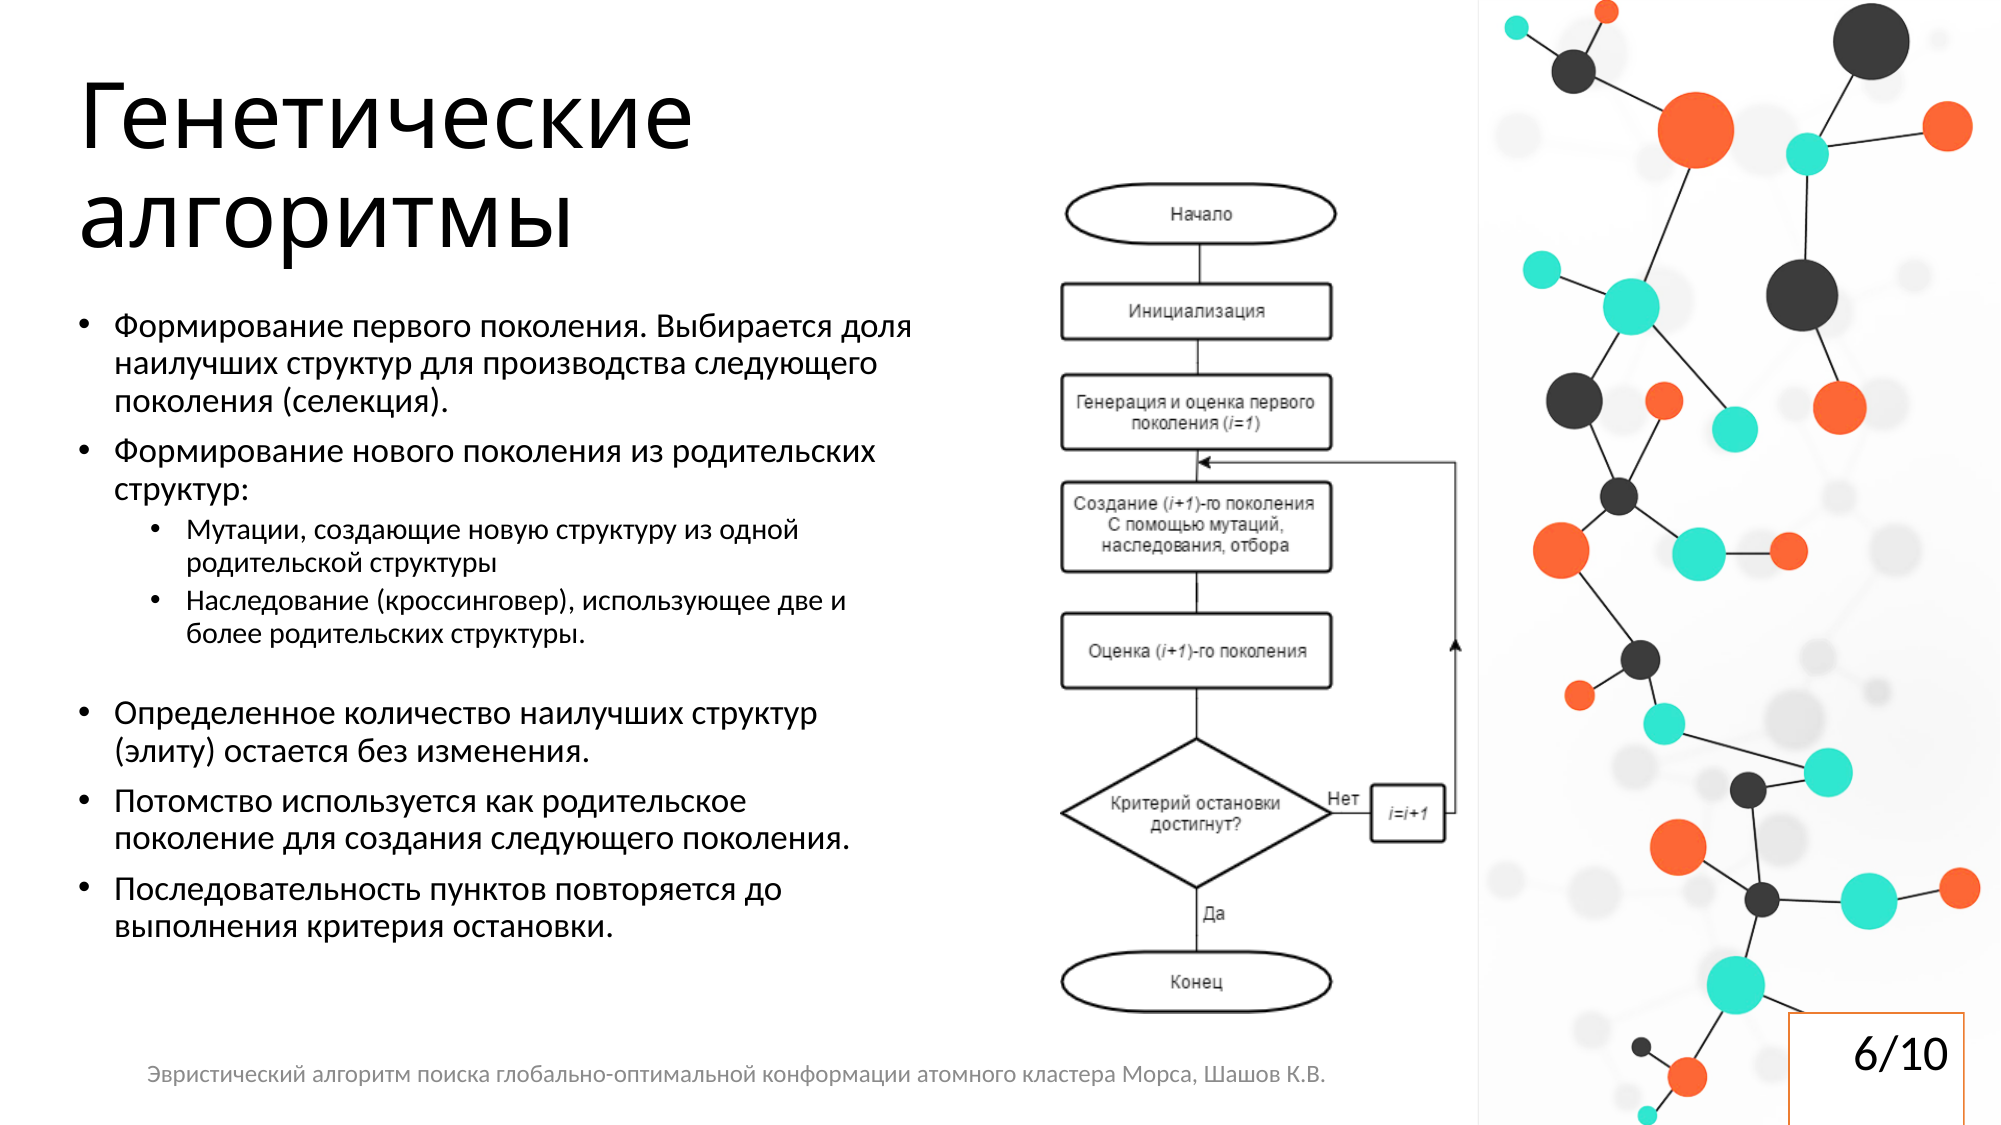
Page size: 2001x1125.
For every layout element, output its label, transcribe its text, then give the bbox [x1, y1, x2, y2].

list Формирование первого поколения. Выбирается доля наилучших структур для производства следующего поколения (селекция). Формирование нового поколения из родительских структур: Мутации, создающие новую структуру из одной родительской структуры Наследование (кроссинговер), использующее две и более родительских структуры. Определенное количество наилучших структур (элиту) остается без изменения. Потомство используется как родительское поколение для создания следующего поколения. Последовательность пунктов повторяется до выполнения критерия остановки. [63, 299, 930, 955]
footer Эвристический алгоритм поиска глобально-оптимальной конформации атомного кластера Морса, Шашов К.В. [63, 1042, 1413, 1103]
picture [0, 0, 2001, 1125]
title Генетические алгоритмы [63, 59, 1061, 278]
